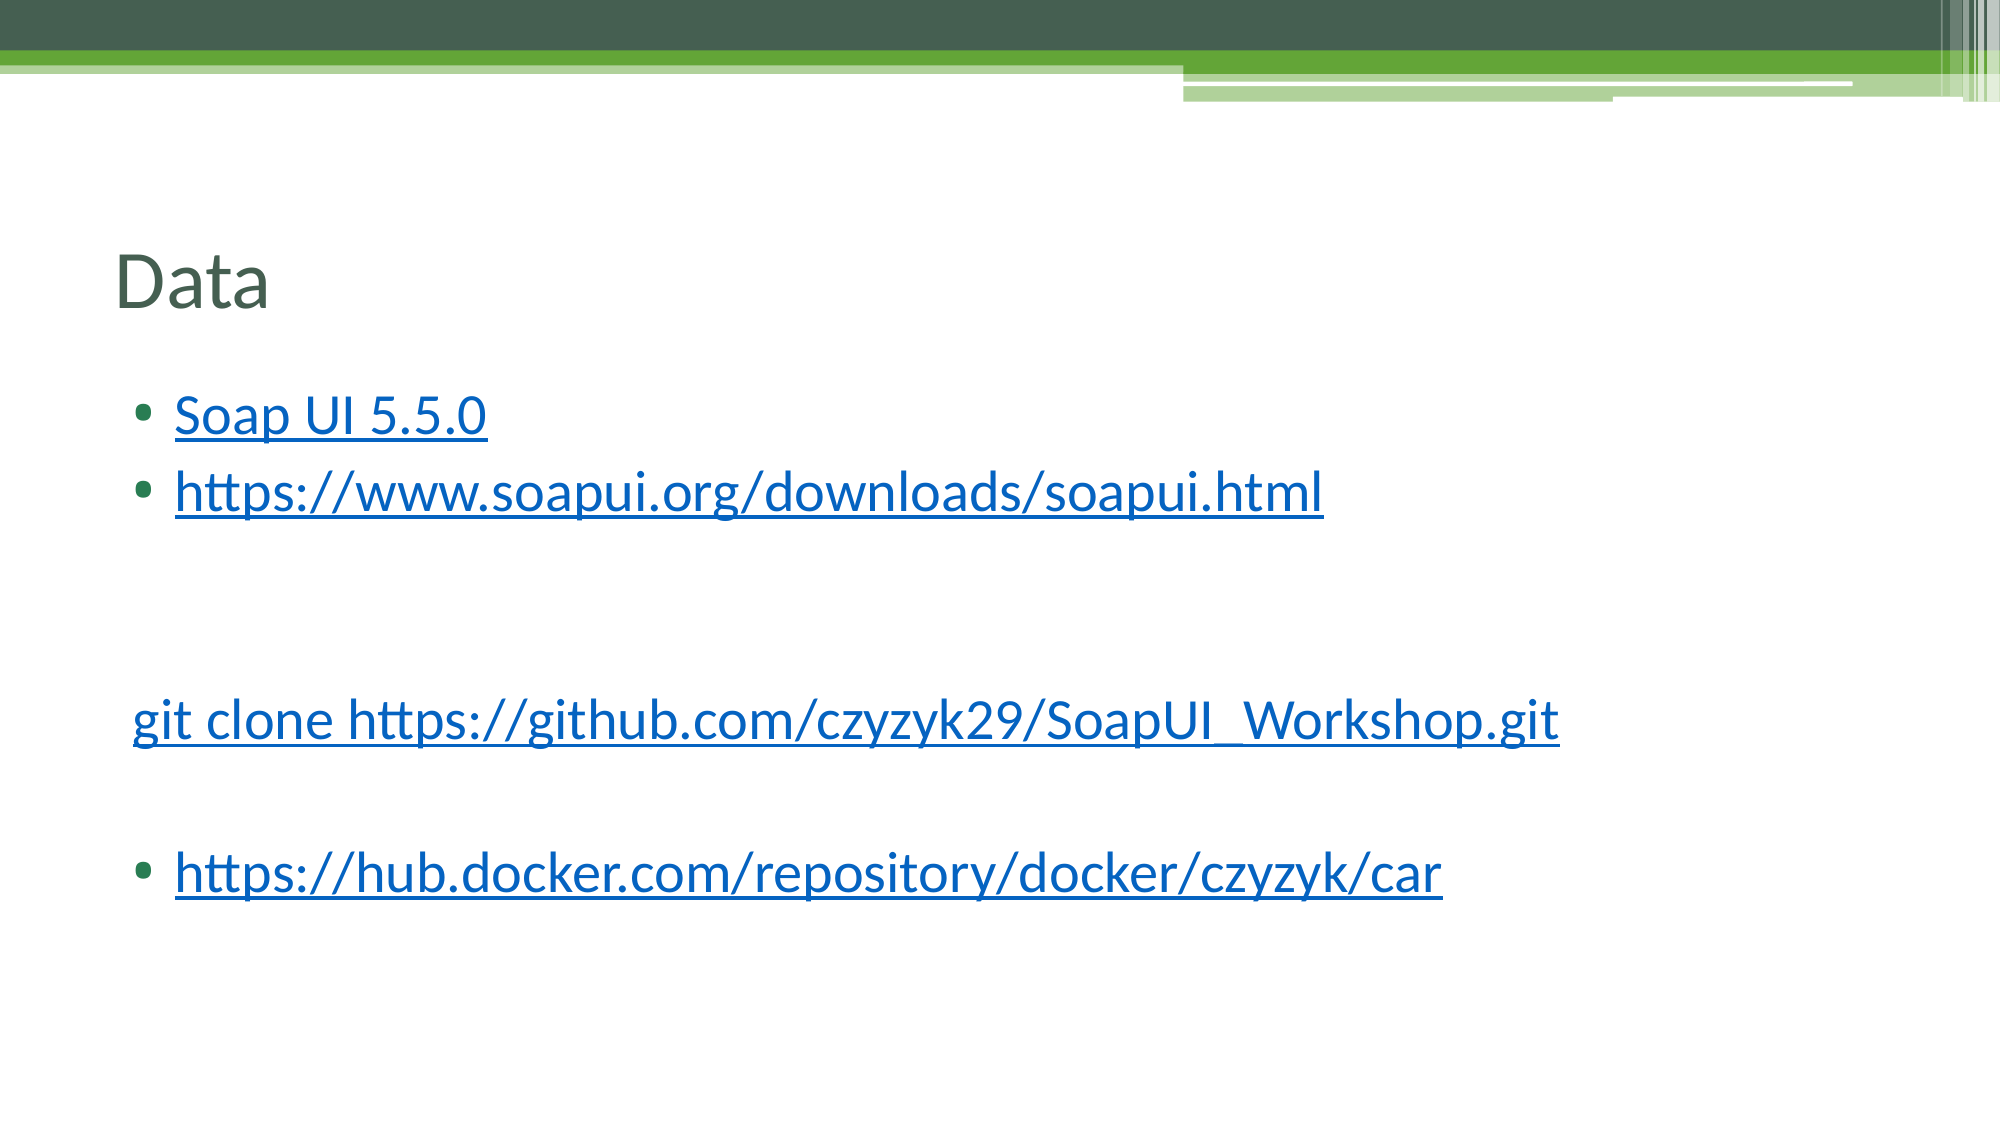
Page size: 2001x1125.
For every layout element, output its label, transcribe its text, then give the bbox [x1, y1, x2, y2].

title Data [99, 187, 1900, 363]
list Soap UI 5.5.0 https://www.soapui.org/downloads/soapui.html git clone https://github.com/czyzyk29/SoapUI_Workshop.git https://hub.docker.com/repository/docker/czyzyk/car [99, 368, 1900, 1079]
